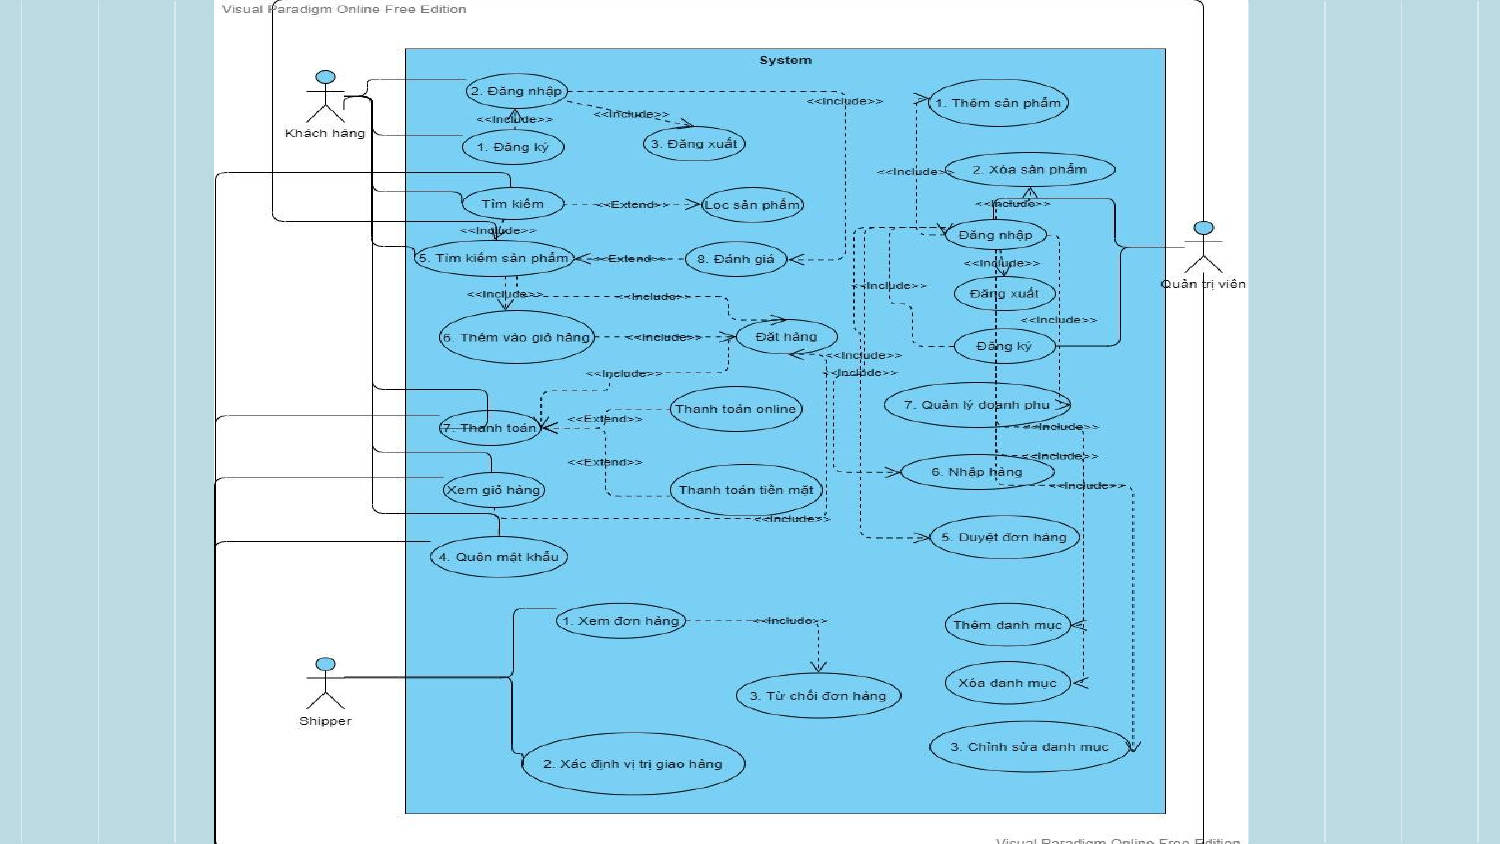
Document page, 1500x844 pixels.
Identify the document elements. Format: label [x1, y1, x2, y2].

picture [214, 0, 1249, 844]
